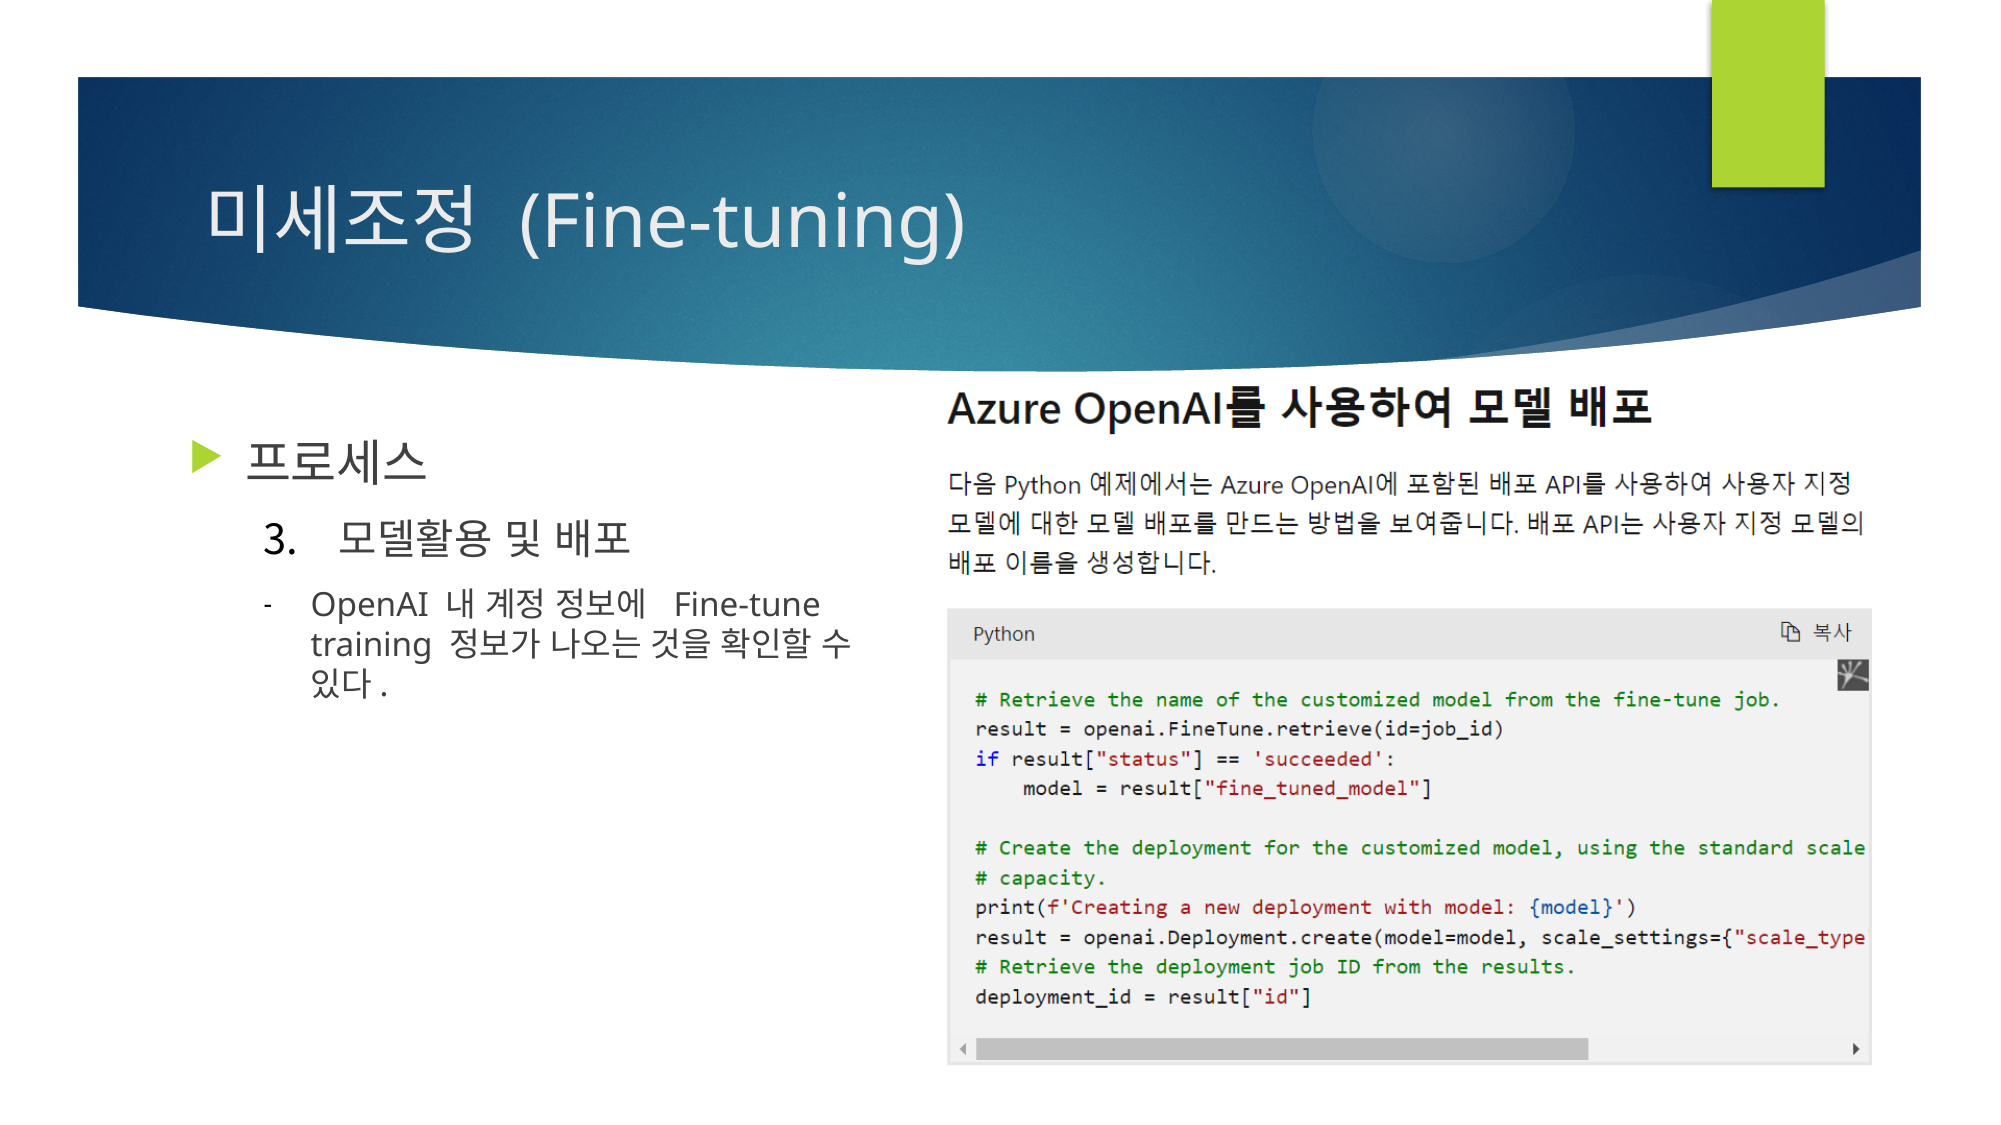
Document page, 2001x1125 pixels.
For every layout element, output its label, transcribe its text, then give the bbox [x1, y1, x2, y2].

title 미세조정 (Fine-tuning) [189, 159, 1627, 276]
picture [942, 380, 1896, 1084]
list 프로세스 모델활용 및 배포 OpenAI 내 계정 정보에 Fine-tune training 정보가 나오는 것을 확인할 수 있다. [173, 424, 885, 985]
